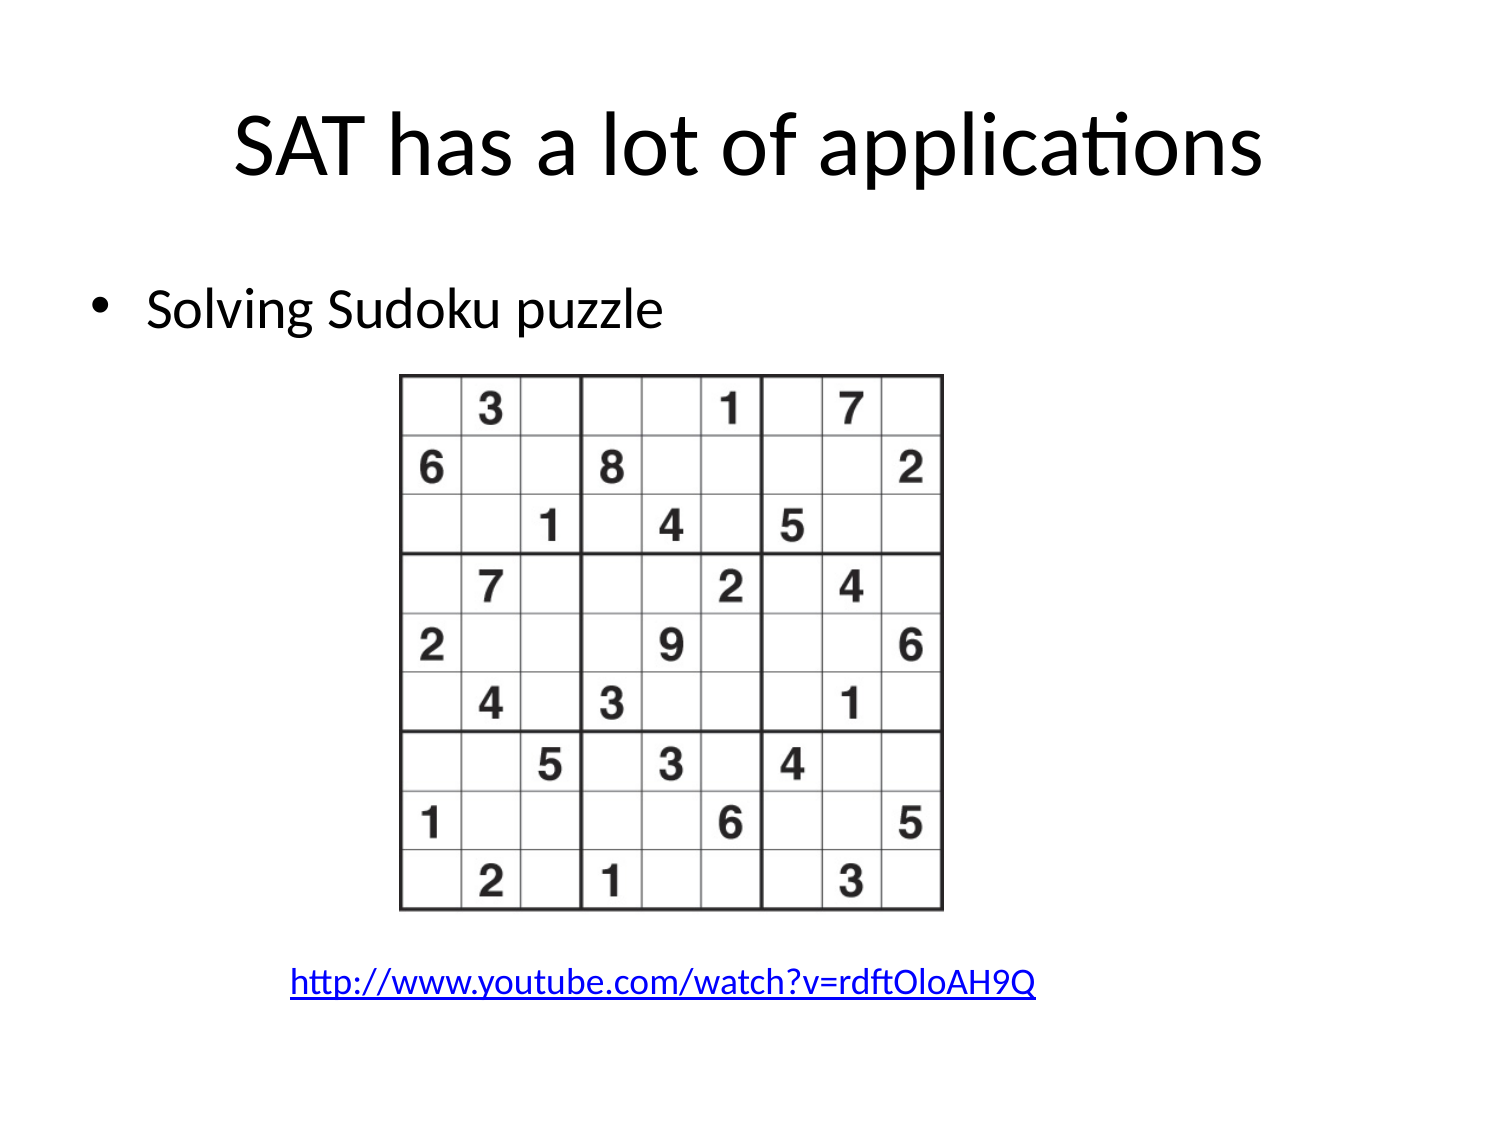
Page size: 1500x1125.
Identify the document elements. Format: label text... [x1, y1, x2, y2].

list Solving Sudoku puzzle [75, 262, 1425, 1005]
text_box http://www.youtube.com/watch?v=rdftOloAH9Q [275, 949, 1213, 1010]
title SAT has a lot of applications [75, 45, 1425, 233]
picture [399, 374, 944, 919]
